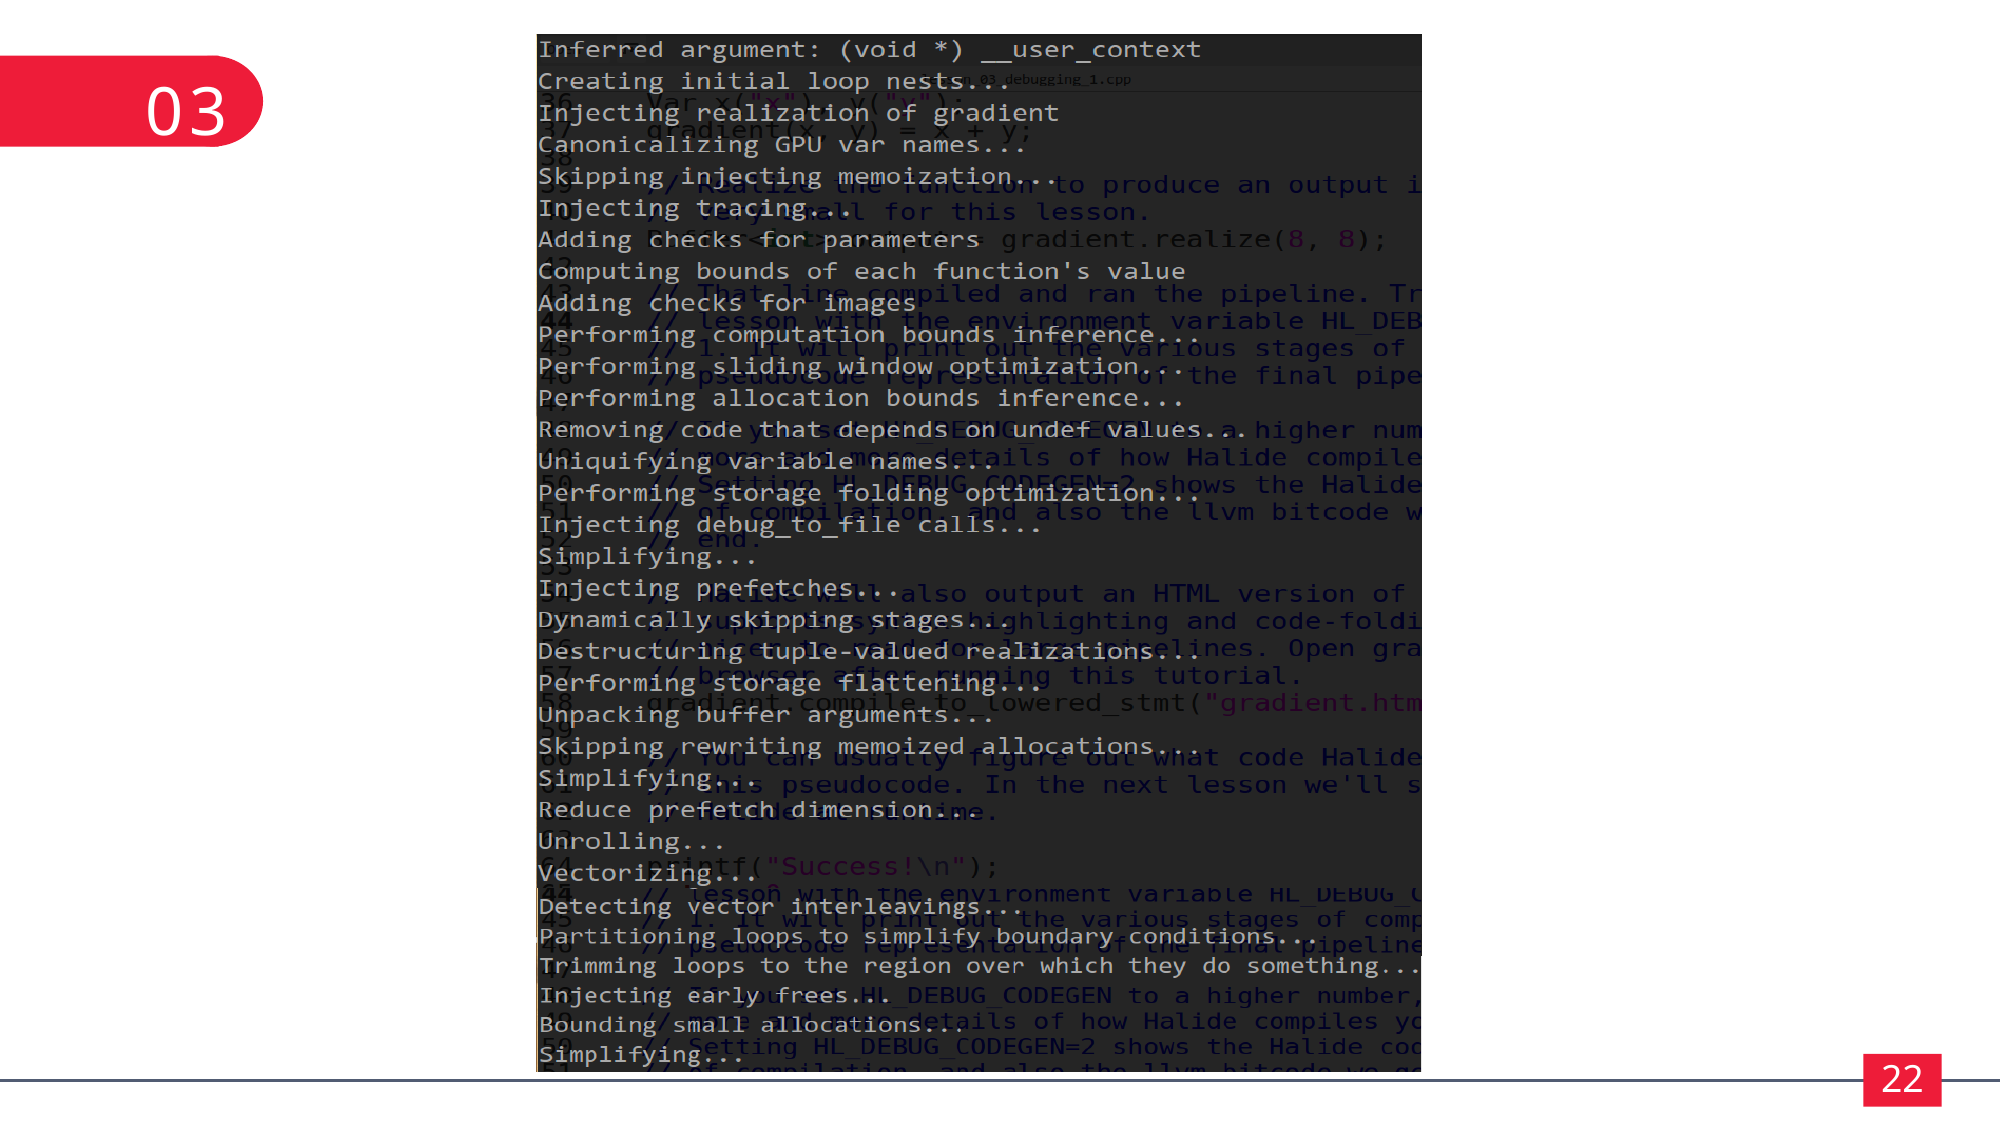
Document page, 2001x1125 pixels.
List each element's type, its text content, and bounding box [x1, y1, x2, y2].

slide_number 22 [1863, 1053, 1942, 1080]
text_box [0, 55, 318, 158]
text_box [536, 34, 1422, 1072]
slide_number 22 [1863, 1081, 1942, 1107]
